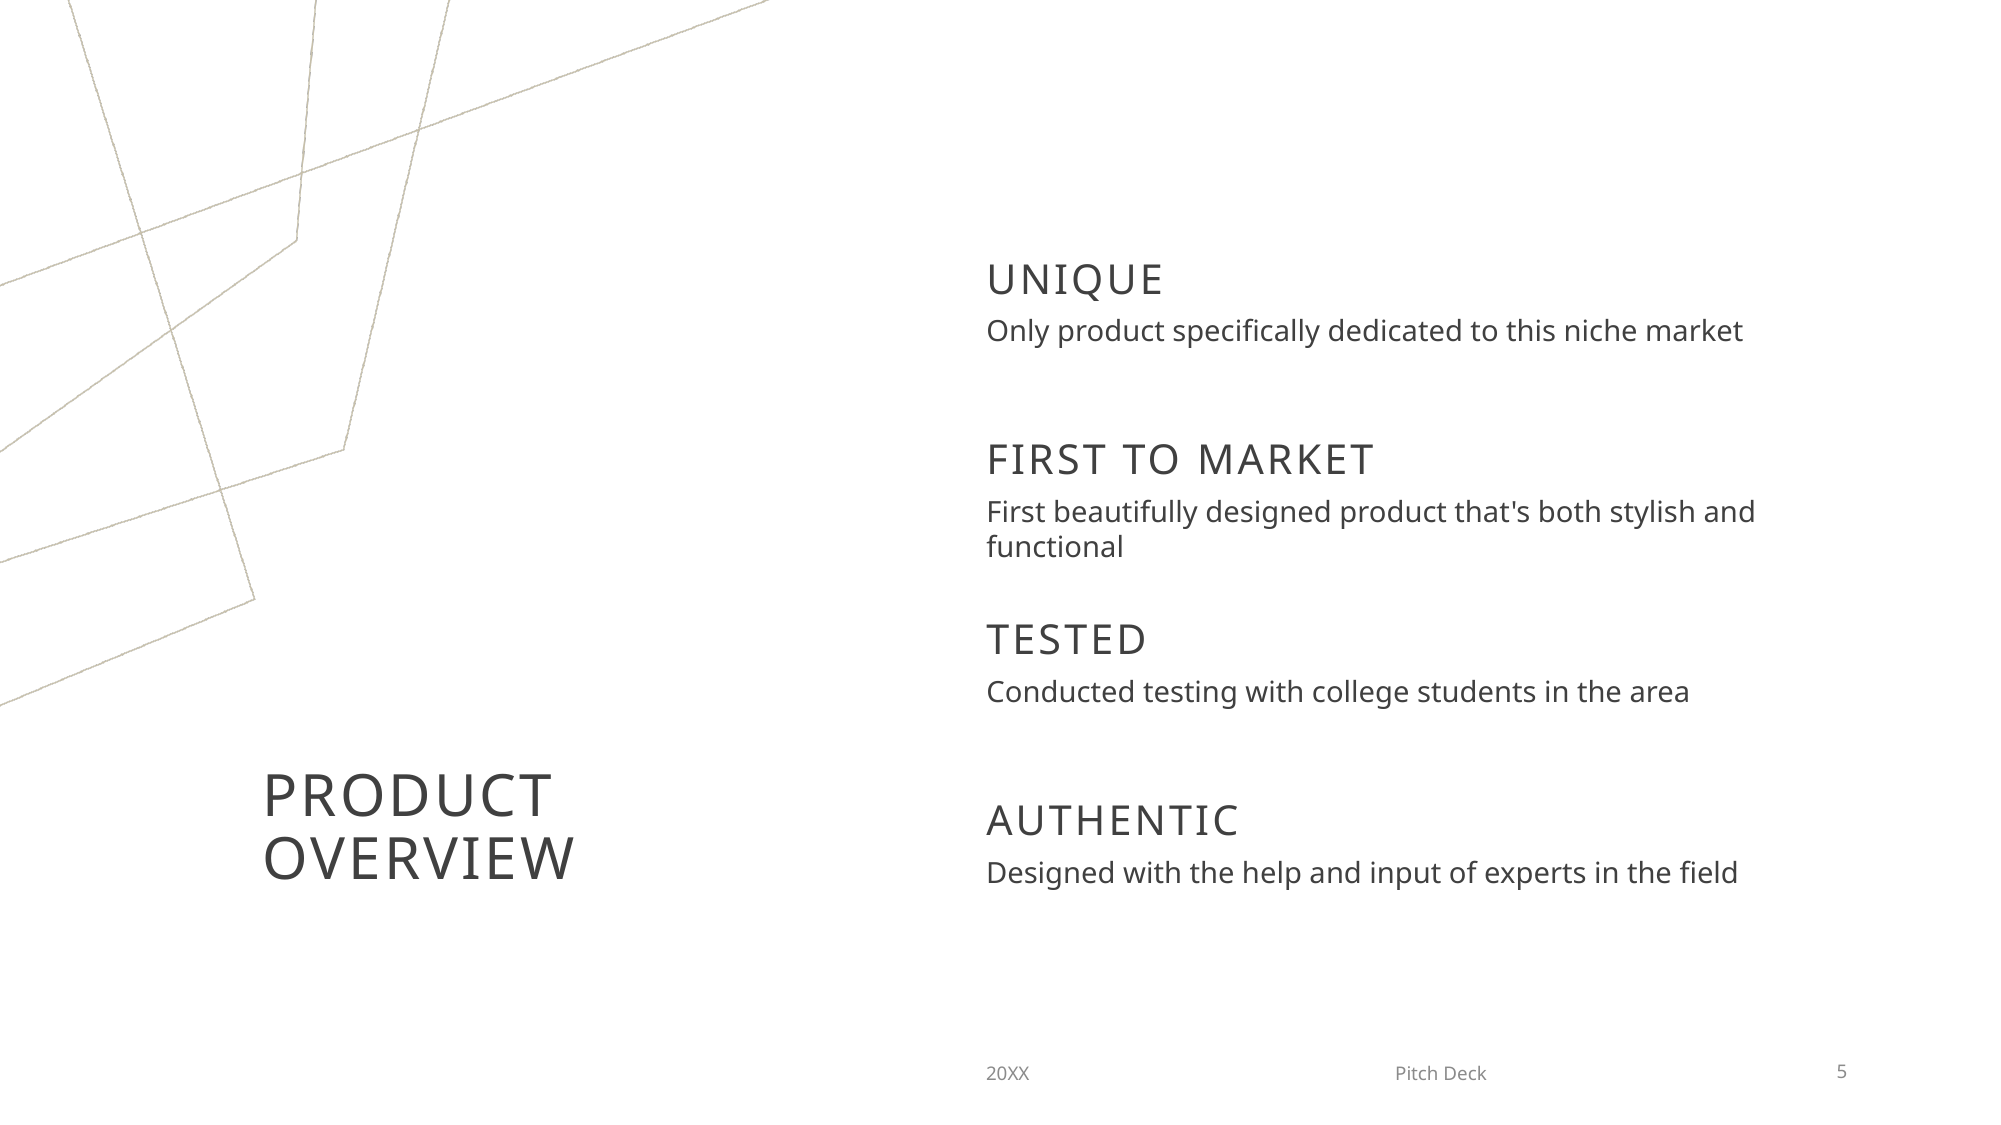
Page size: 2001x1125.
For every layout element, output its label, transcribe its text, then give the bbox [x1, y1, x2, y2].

list AUTHENTIC [971, 792, 1863, 846]
list First beautifully designed product that's both stylish and functional [971, 485, 1863, 578]
title PRODUCT OVERVIEW [247, 681, 763, 900]
slide_number 20XX [971, 1042, 1127, 1103]
list UNIQUE [971, 251, 1863, 305]
footer Pitch Deck [1174, 1042, 1707, 1103]
list TESTED [971, 611, 1863, 665]
picture [0, 0, 803, 720]
list Conducted testing with college students in the area [971, 665, 1863, 758]
list Designed with the help and input of experts in the field [971, 846, 1863, 938]
slide_number 5 [1755, 1042, 1863, 1103]
list Only product specifically dedicated to this niche market [971, 305, 1863, 397]
list FIRST TO MARKET [971, 431, 1863, 485]
